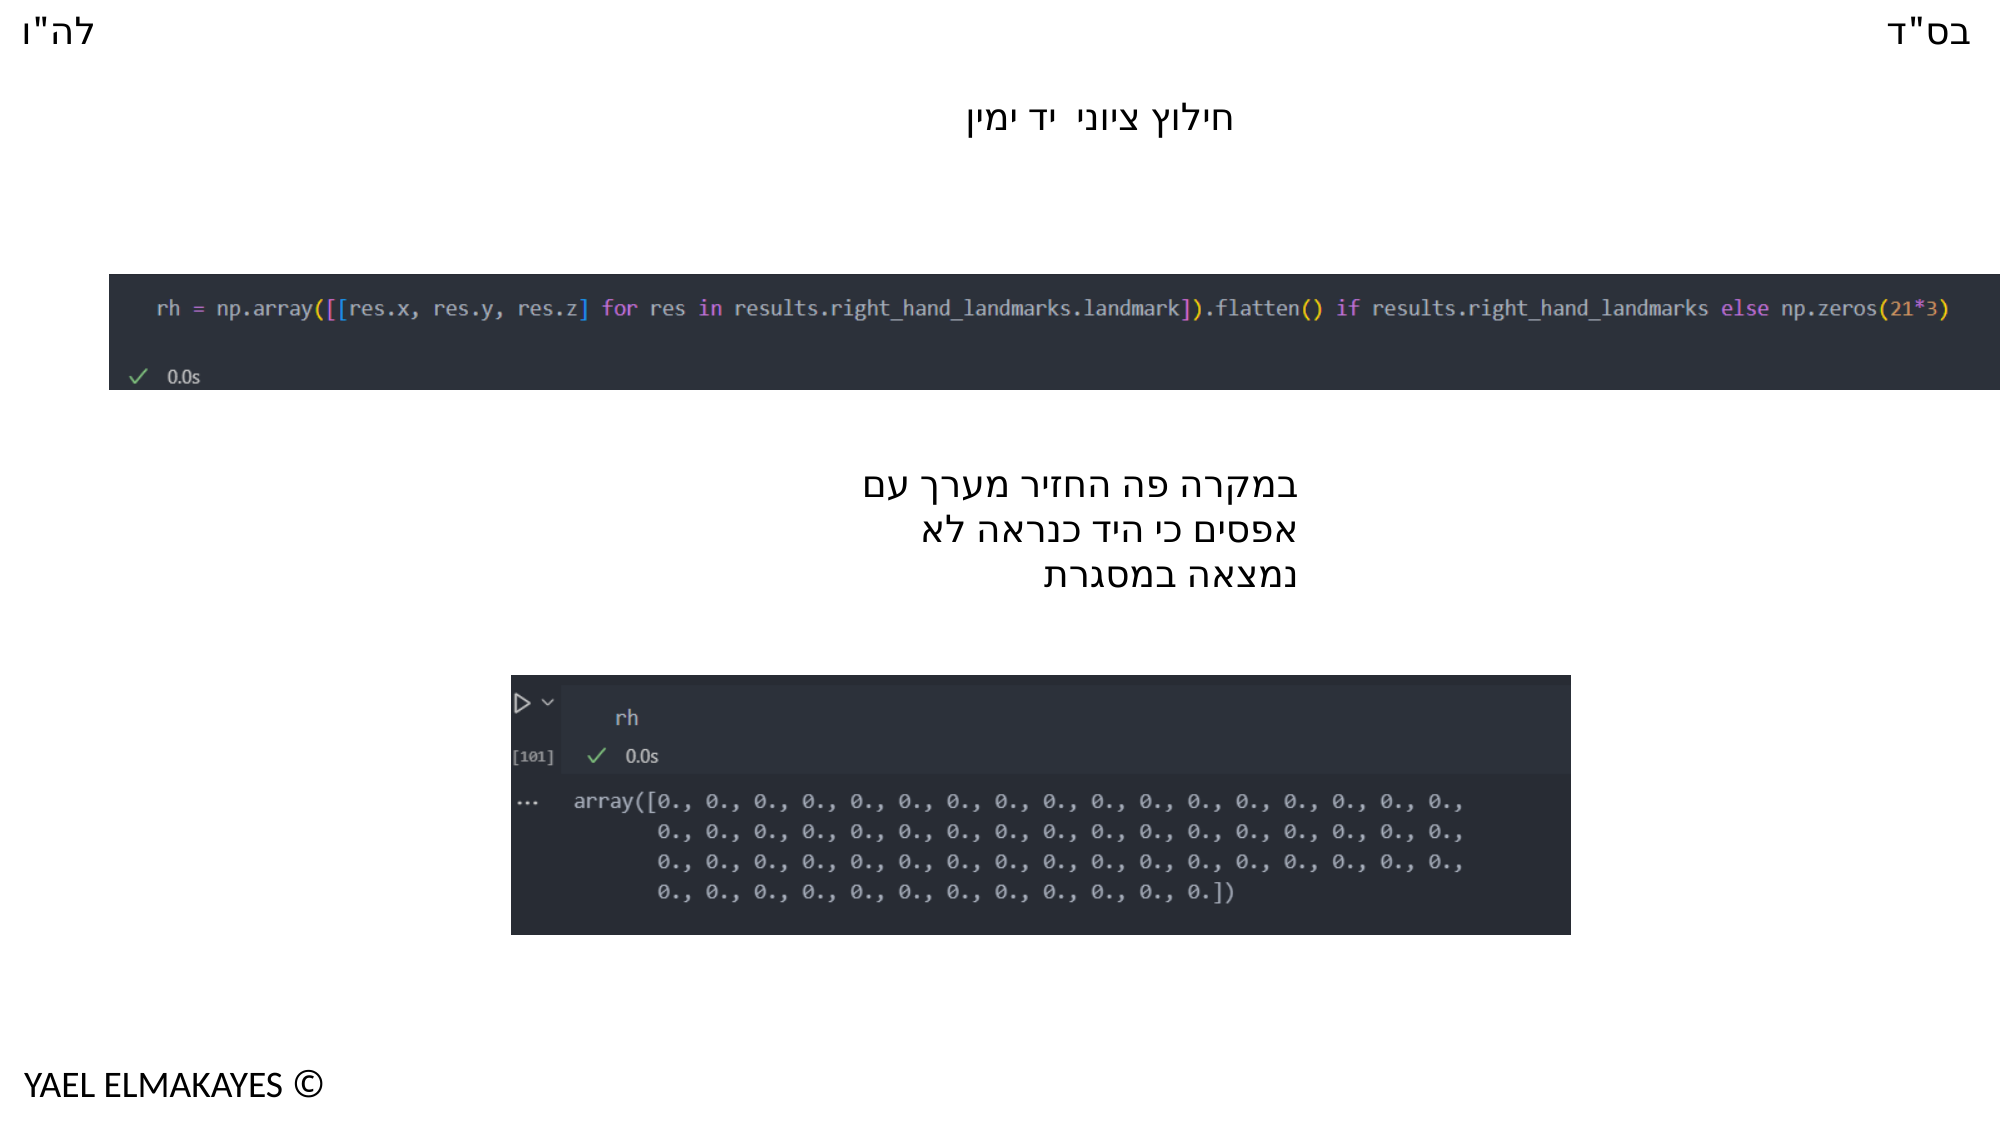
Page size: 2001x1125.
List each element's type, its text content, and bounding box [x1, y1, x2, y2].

text_box © YAEL ELMAKAYES [0, 1052, 340, 1113]
picture [511, 675, 1571, 935]
picture [109, 274, 2000, 390]
text_box חילוץ ציוני יד ימין [598, 85, 1250, 146]
text_box בס"ד [1860, 0, 1987, 60]
text_box במקרה פה החזיר מערך עם אפסים כי היד כנראה לא נמצאה במסגרת [796, 452, 1314, 603]
text_box לה"ו [0, 0, 111, 60]
